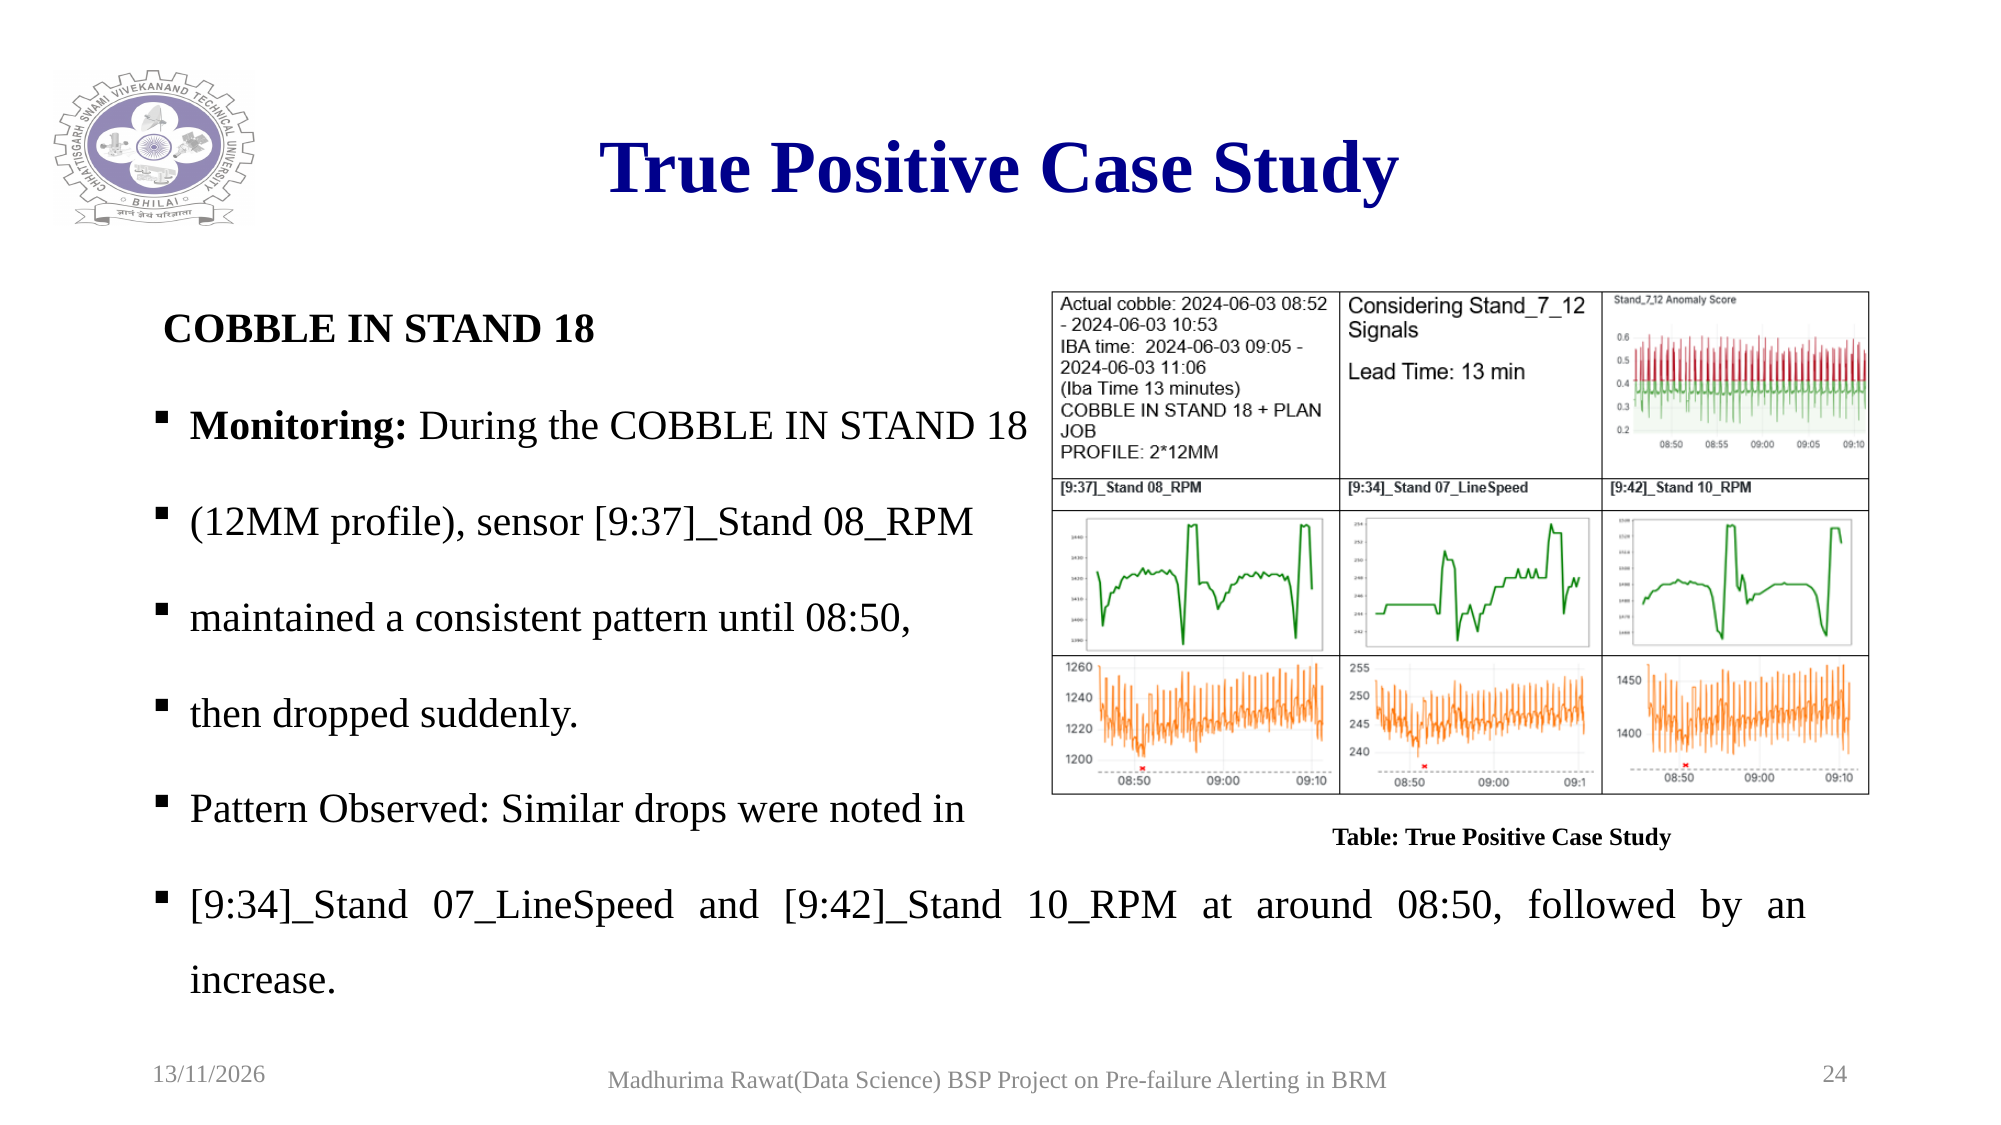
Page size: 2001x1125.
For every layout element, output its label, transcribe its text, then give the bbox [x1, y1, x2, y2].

title True Positive Case Study [137, 59, 1863, 278]
picture [1044, 276, 1877, 798]
footer Madhurima Rawat(Data Science) BSP Project on Pre-failure Alerting in BRM [539, 1054, 1412, 1103]
list COBBLE IN STAND 18 Monitoring: During the COBBLE IN STAND 18 (12MM profile), sensor [9:37]_Stand 08_RPM maintained a consistent pattern until 08:50, then dropped suddenly. Pattern Observed: Similar drops were noted in [9:34]_Stand 07_LineSpeed and [9:42]_Stand 10_RPM at around 08:50, followed by an increase. [137, 299, 1863, 1014]
picture [53, 70, 137, 226]
slide_number 24 [1412, 1042, 1863, 1103]
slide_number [137, 1042, 588, 1103]
text_box Table: True Positive Case Study [1055, 813, 1806, 858]
